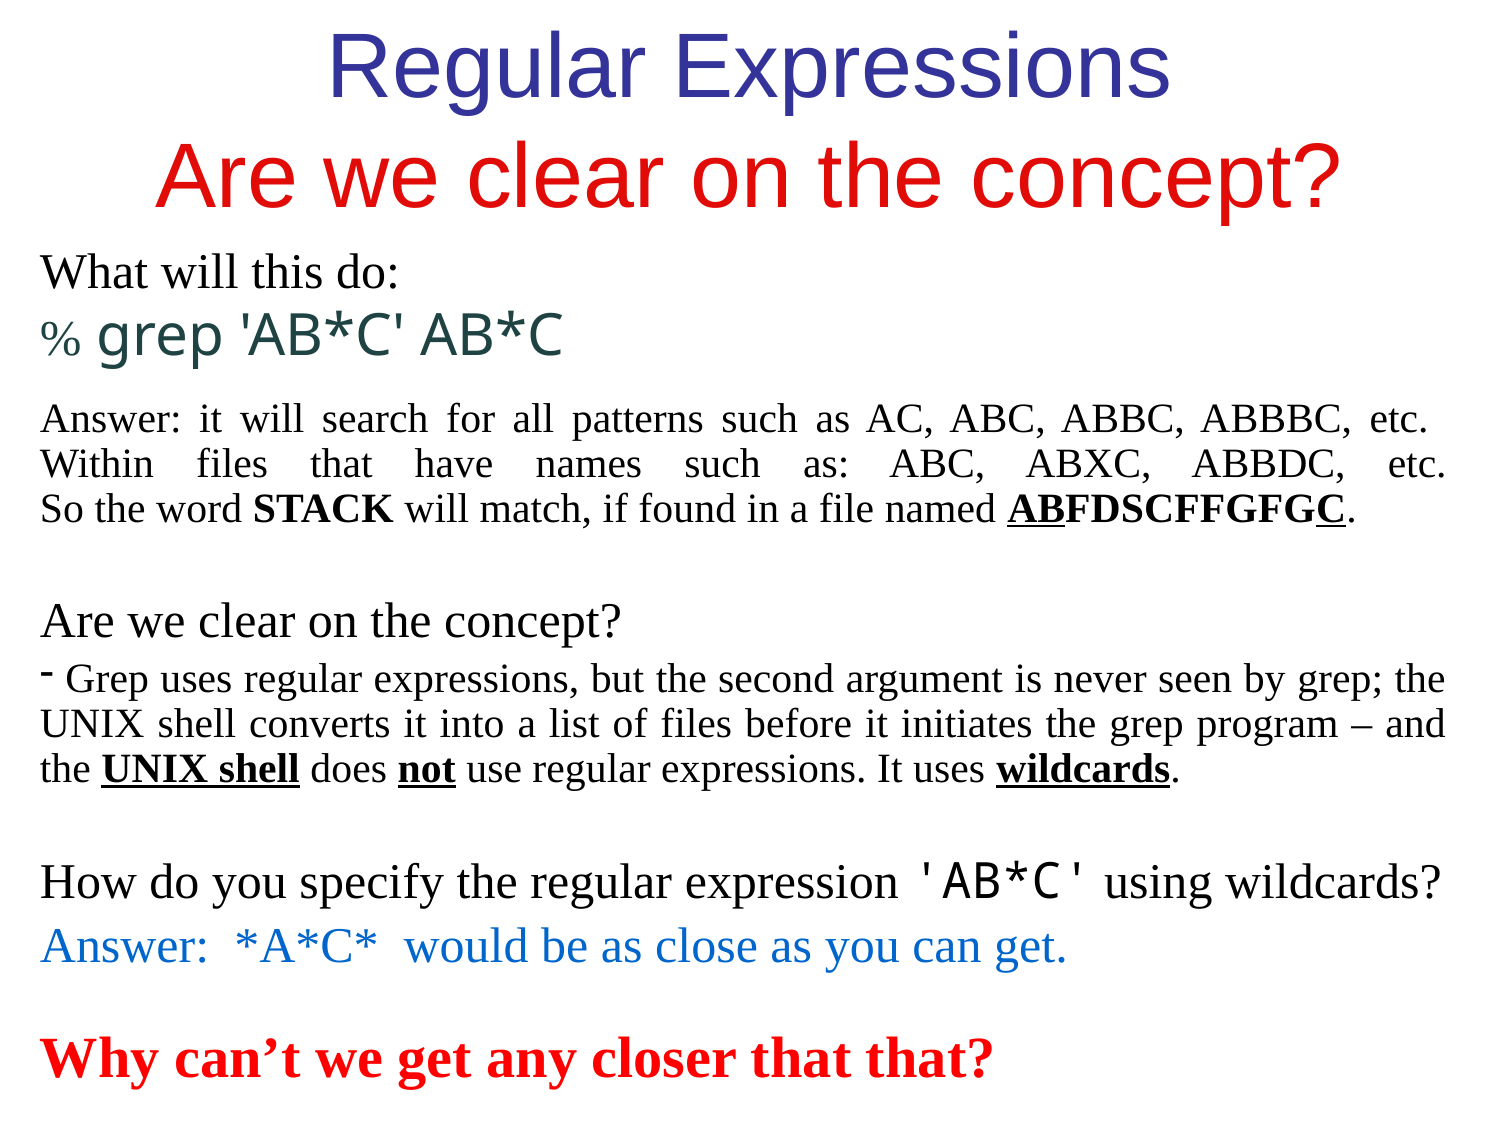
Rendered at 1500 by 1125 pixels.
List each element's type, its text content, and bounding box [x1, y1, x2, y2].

title Regular Expressions Are we clear on the concept? [74, 0, 1426, 233]
list What will this do: % grep 'AB*C' AB*C Answer: it will search for all patterns such as AC, ABC, ABBC, ABBBC, etc. Within files that have names such as: ABC, ABXC, ABBDC, etc. So the word STACK will match, if found in a file named ABFDSCFFGFGC. Are we clear on the concept? Grep uses regular expressions, but the second argument is never seen by grep; the UNIX shell converts it into a list of files before it initiates the grep program – and the UNIX shell does not use regular expressions. It uses wildcards. How do you specify the regular expression 'AB*C' using wildcards? Answer: *A*C* would be as close as you can get. Why can’t we get any closer that that? [24, 237, 1463, 1125]
